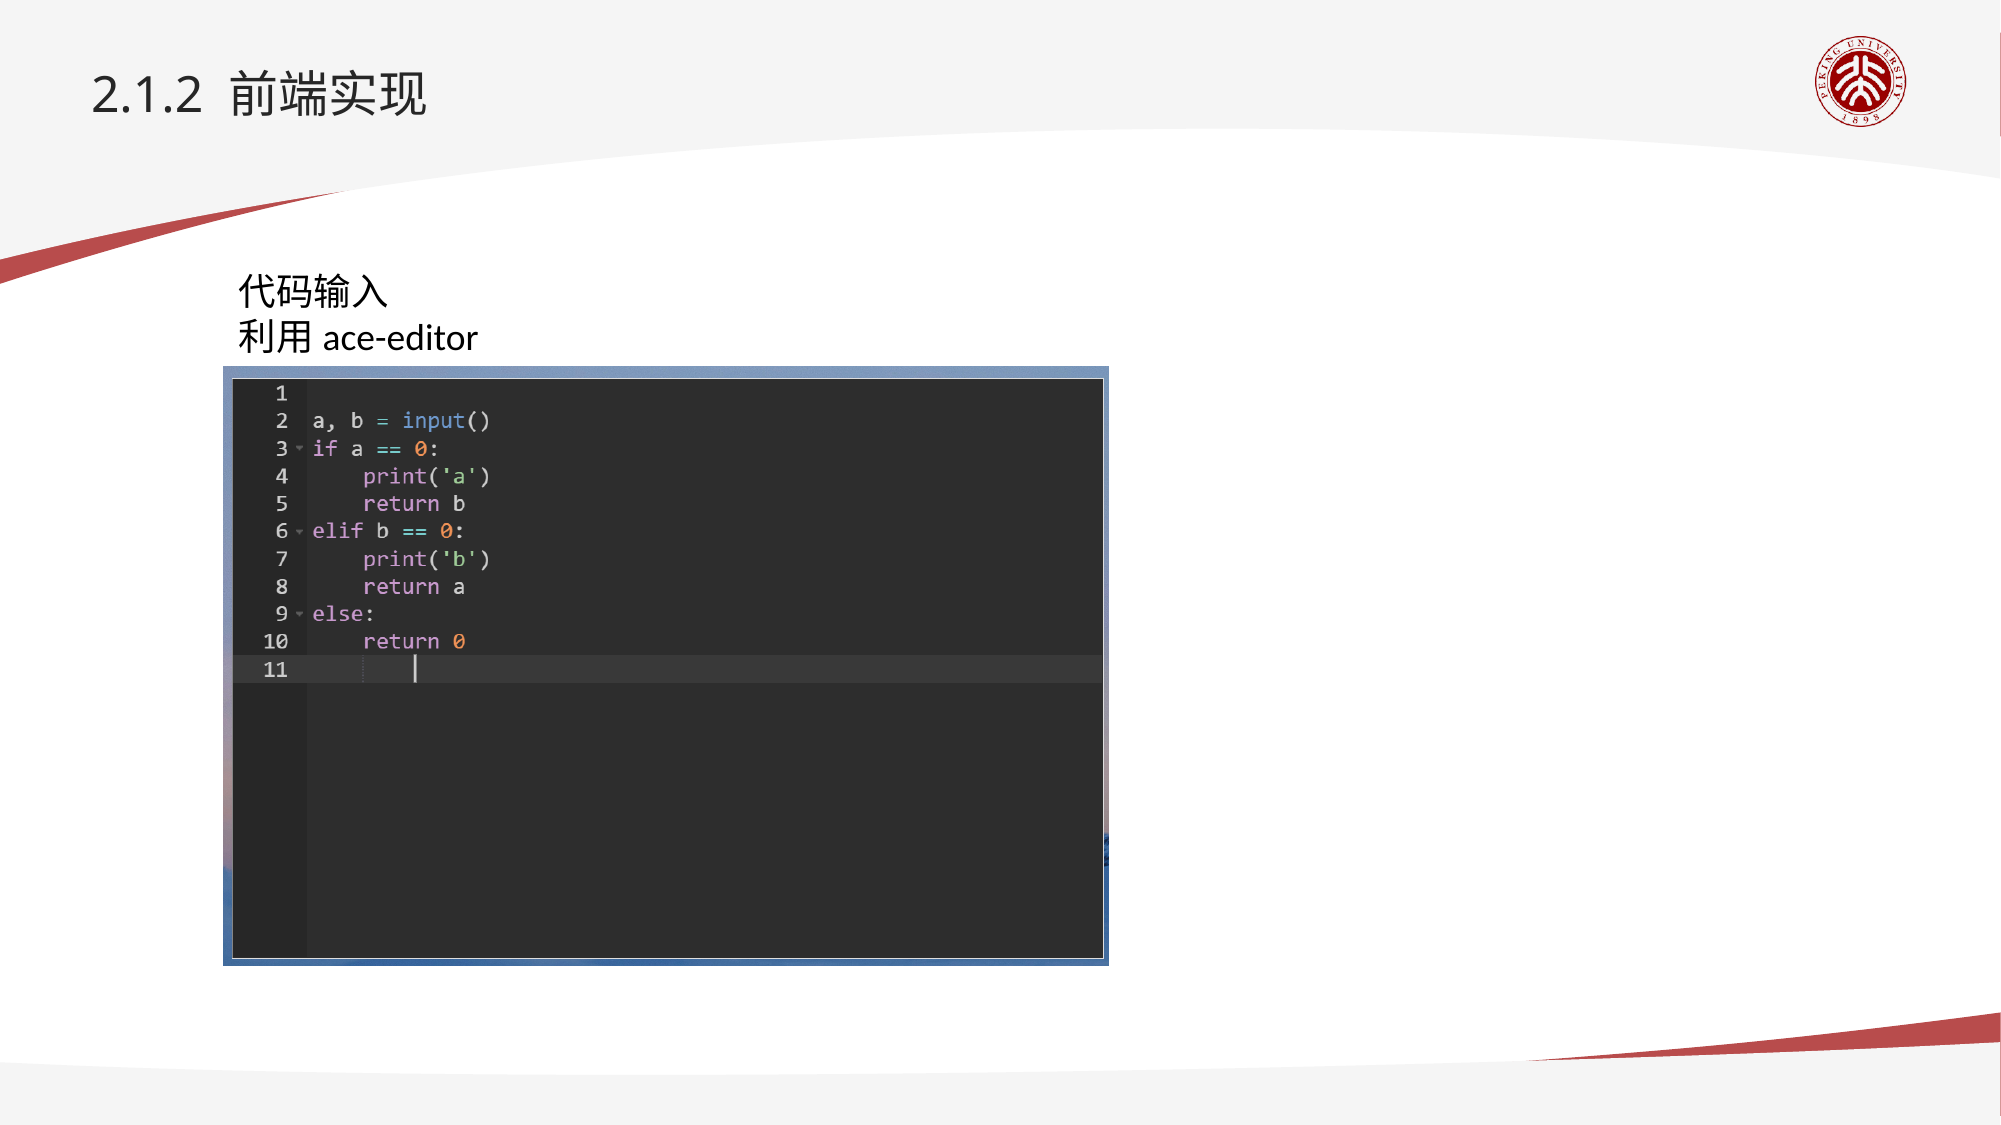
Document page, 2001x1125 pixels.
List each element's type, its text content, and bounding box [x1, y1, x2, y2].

text_box 代码输入 利用ace-editor [223, 260, 1094, 366]
picture [223, 366, 1109, 966]
picture [1812, 33, 1909, 130]
title 2.1.2 前端实现 [79, 57, 1880, 146]
